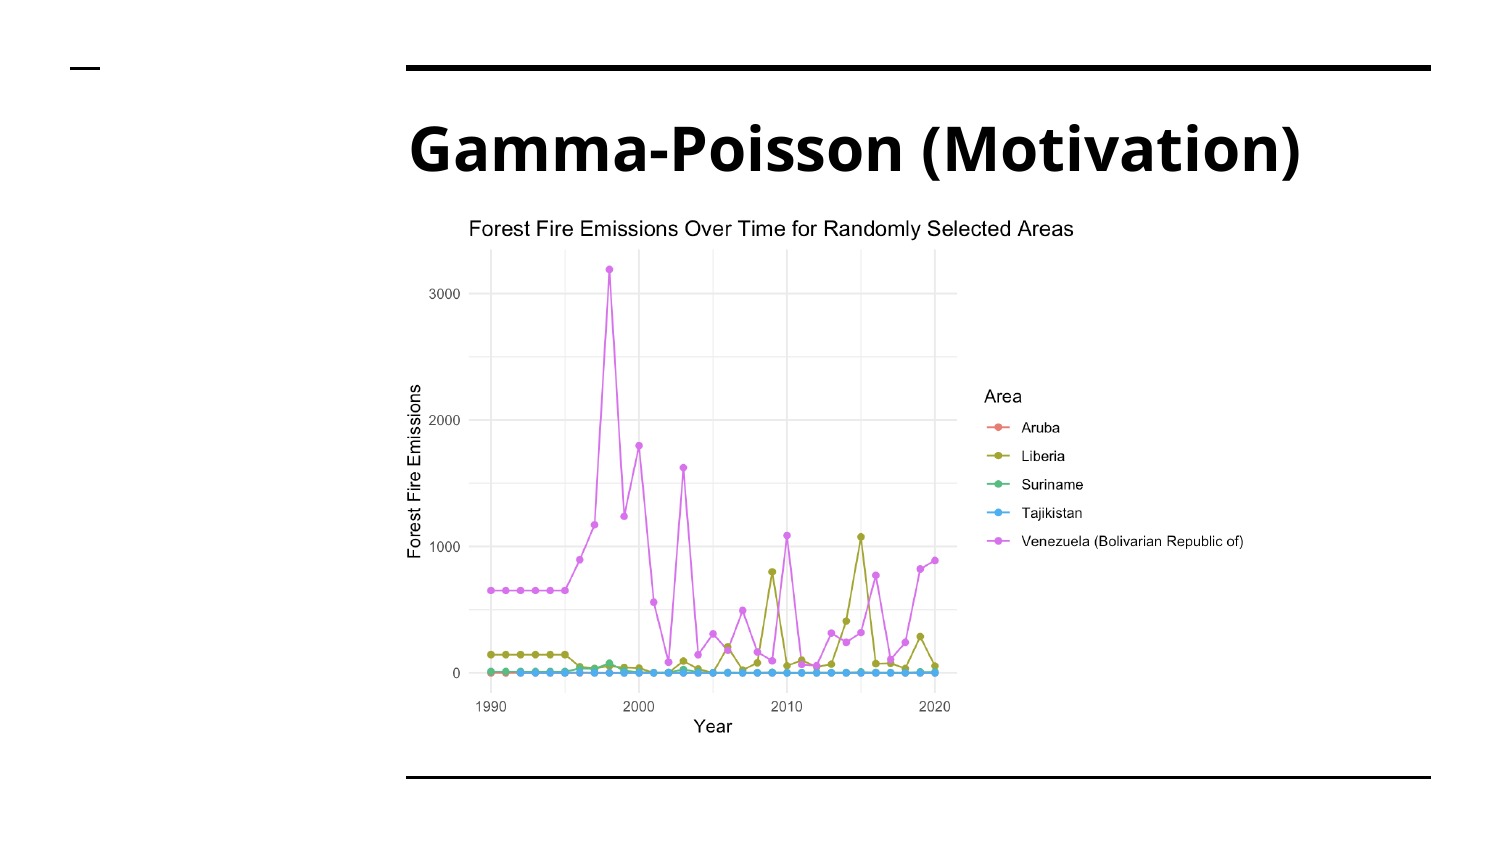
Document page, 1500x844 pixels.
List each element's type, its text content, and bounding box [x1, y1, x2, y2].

picture [393, 198, 1254, 743]
title Gamma-Poisson (Motivation) [393, 94, 1431, 199]
